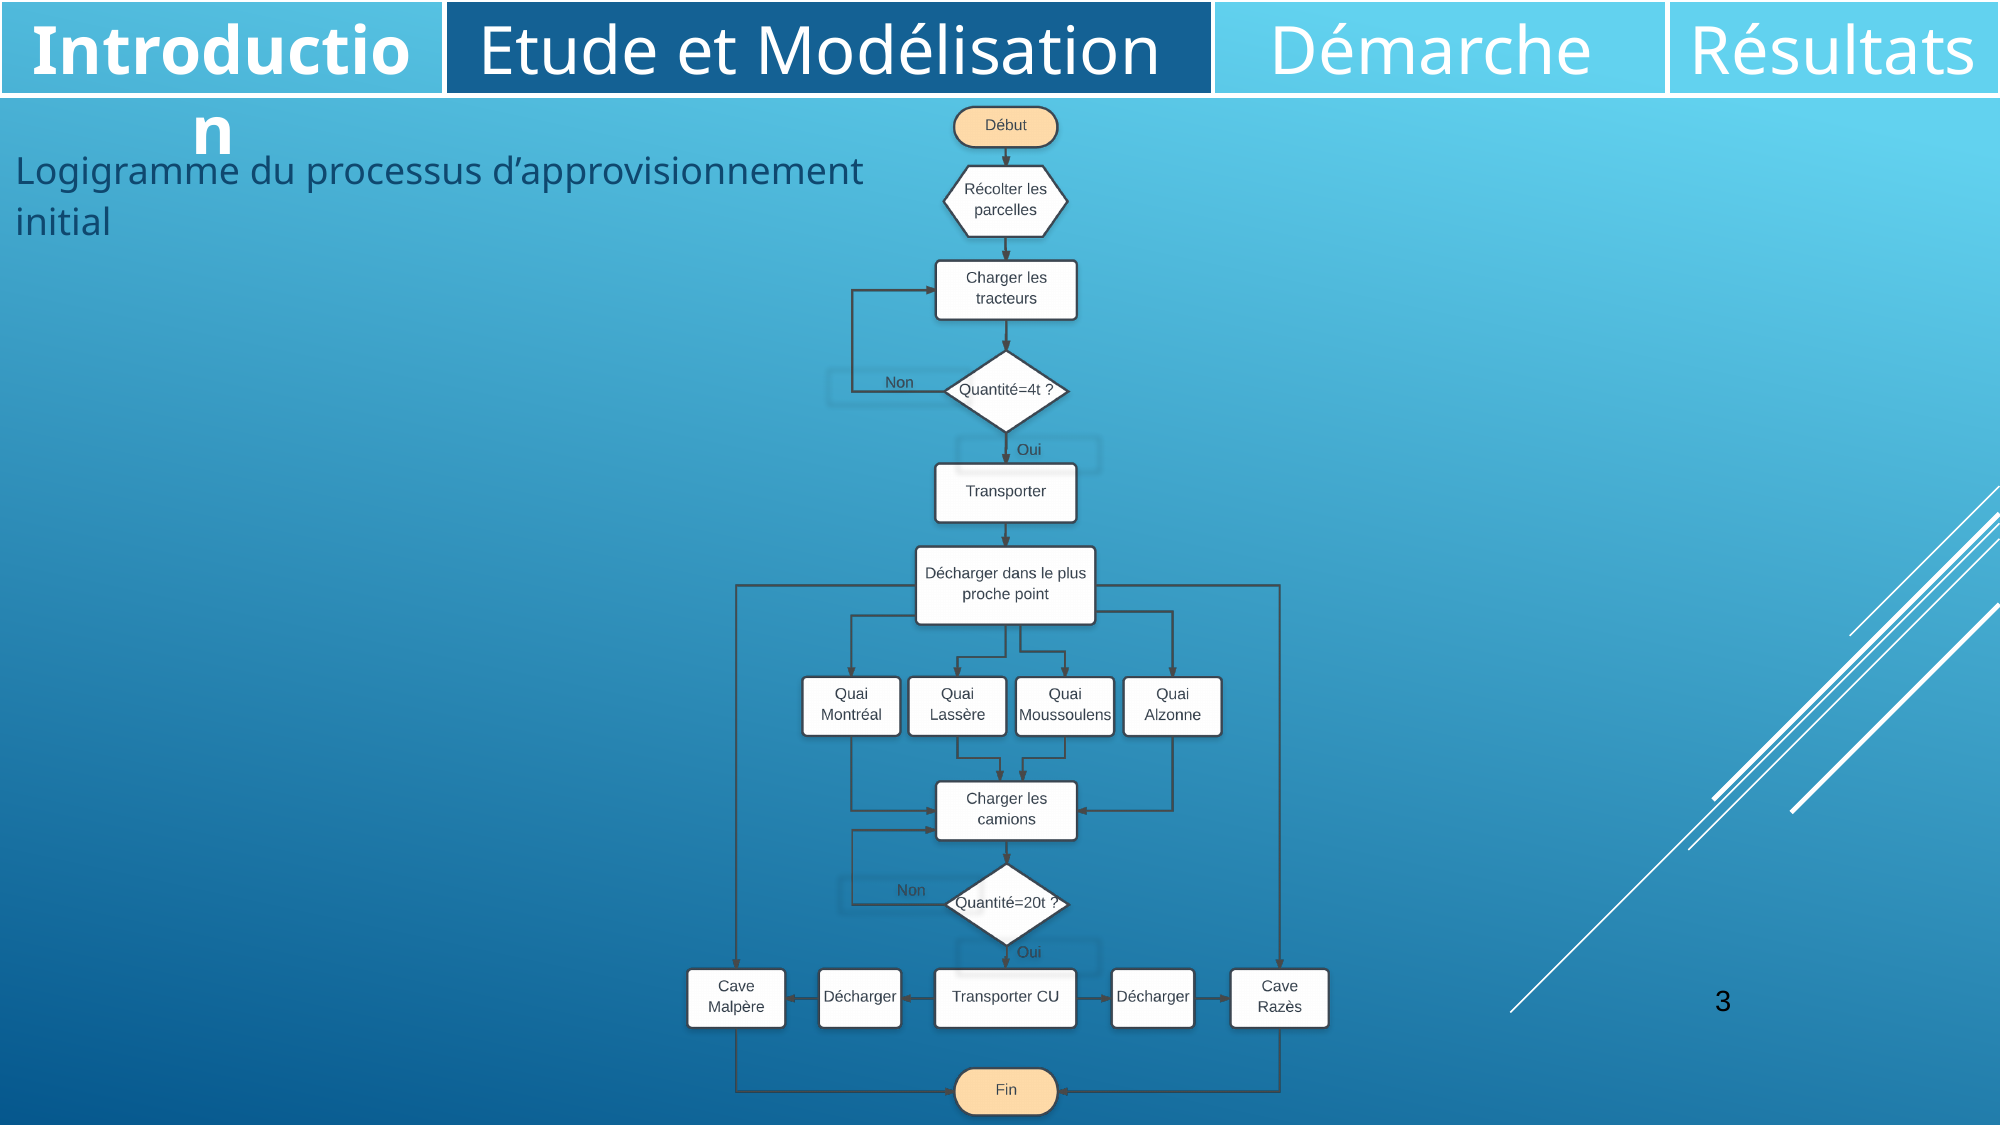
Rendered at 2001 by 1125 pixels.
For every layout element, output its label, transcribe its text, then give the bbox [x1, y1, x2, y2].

text_box Etude et Modélisation [444, 0, 1213, 96]
picture [627, 95, 1430, 1125]
text_box Introduction [0, 0, 444, 96]
text_box Démarche [1213, 0, 1668, 96]
slide_number ‹#› [1700, 915, 1888, 1025]
text_box Résultats [1668, 0, 2000, 96]
text_box Logigramme du processus d’approvisionnement initial [0, 124, 622, 255]
